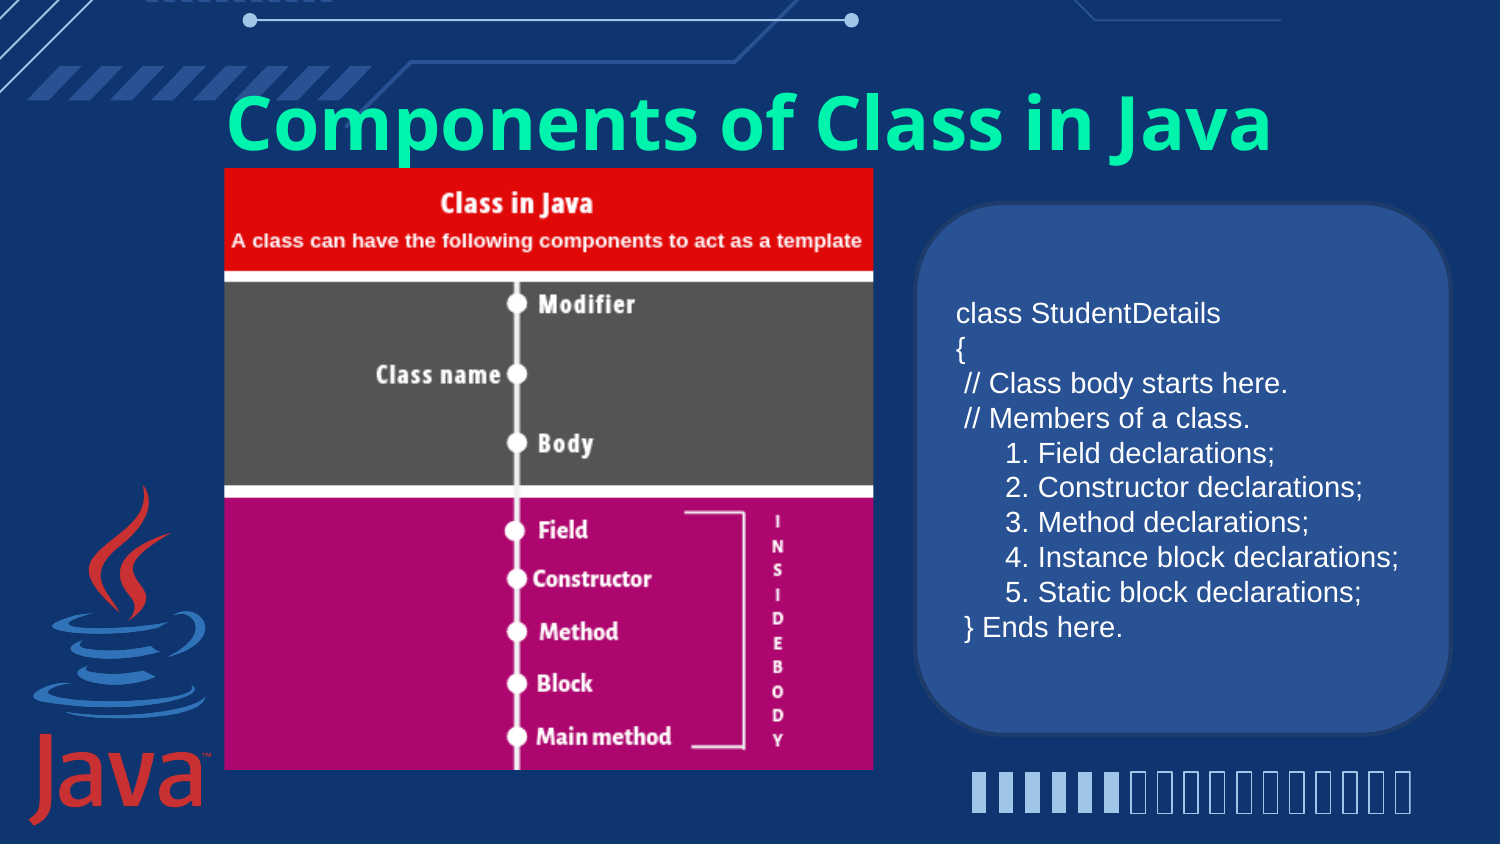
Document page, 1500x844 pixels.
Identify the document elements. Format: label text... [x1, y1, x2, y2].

text_box class StudentDetails { // Class body starts here. // Members of a class. 1. Field declarations; 2. Constructor declarations; 3. Method declarations; 4. Instance block declarations; 5. Static block declarations; } Ends here. [913, 200, 1453, 737]
title Components of Class in Java [118, 75, 1382, 156]
picture [0, 167, 874, 842]
